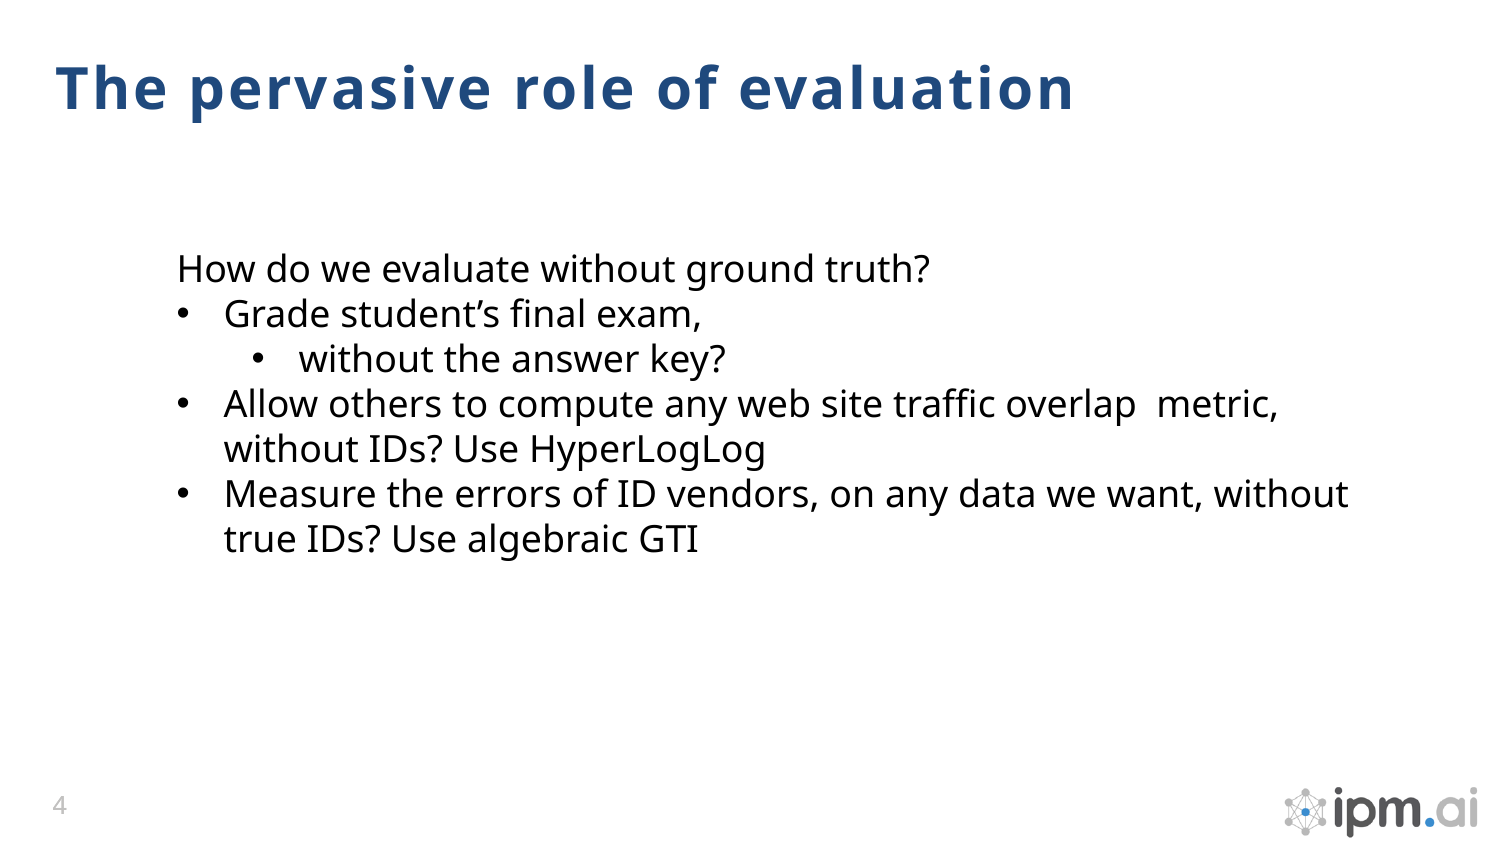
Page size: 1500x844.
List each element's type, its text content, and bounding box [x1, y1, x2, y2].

title The pervasive role of evaluation [47, 42, 1482, 128]
text_box How do we evaluate without ground truth? Grade student’s final exam, without the answer key? Allow others to compute any web site traffic overlap metric, without IDs? Use HyperLogLog Measure the errors of ID vendors, on any data we want, without true IDs? Use algebraic GTI [161, 237, 1383, 568]
picture [1267, 774, 1494, 844]
